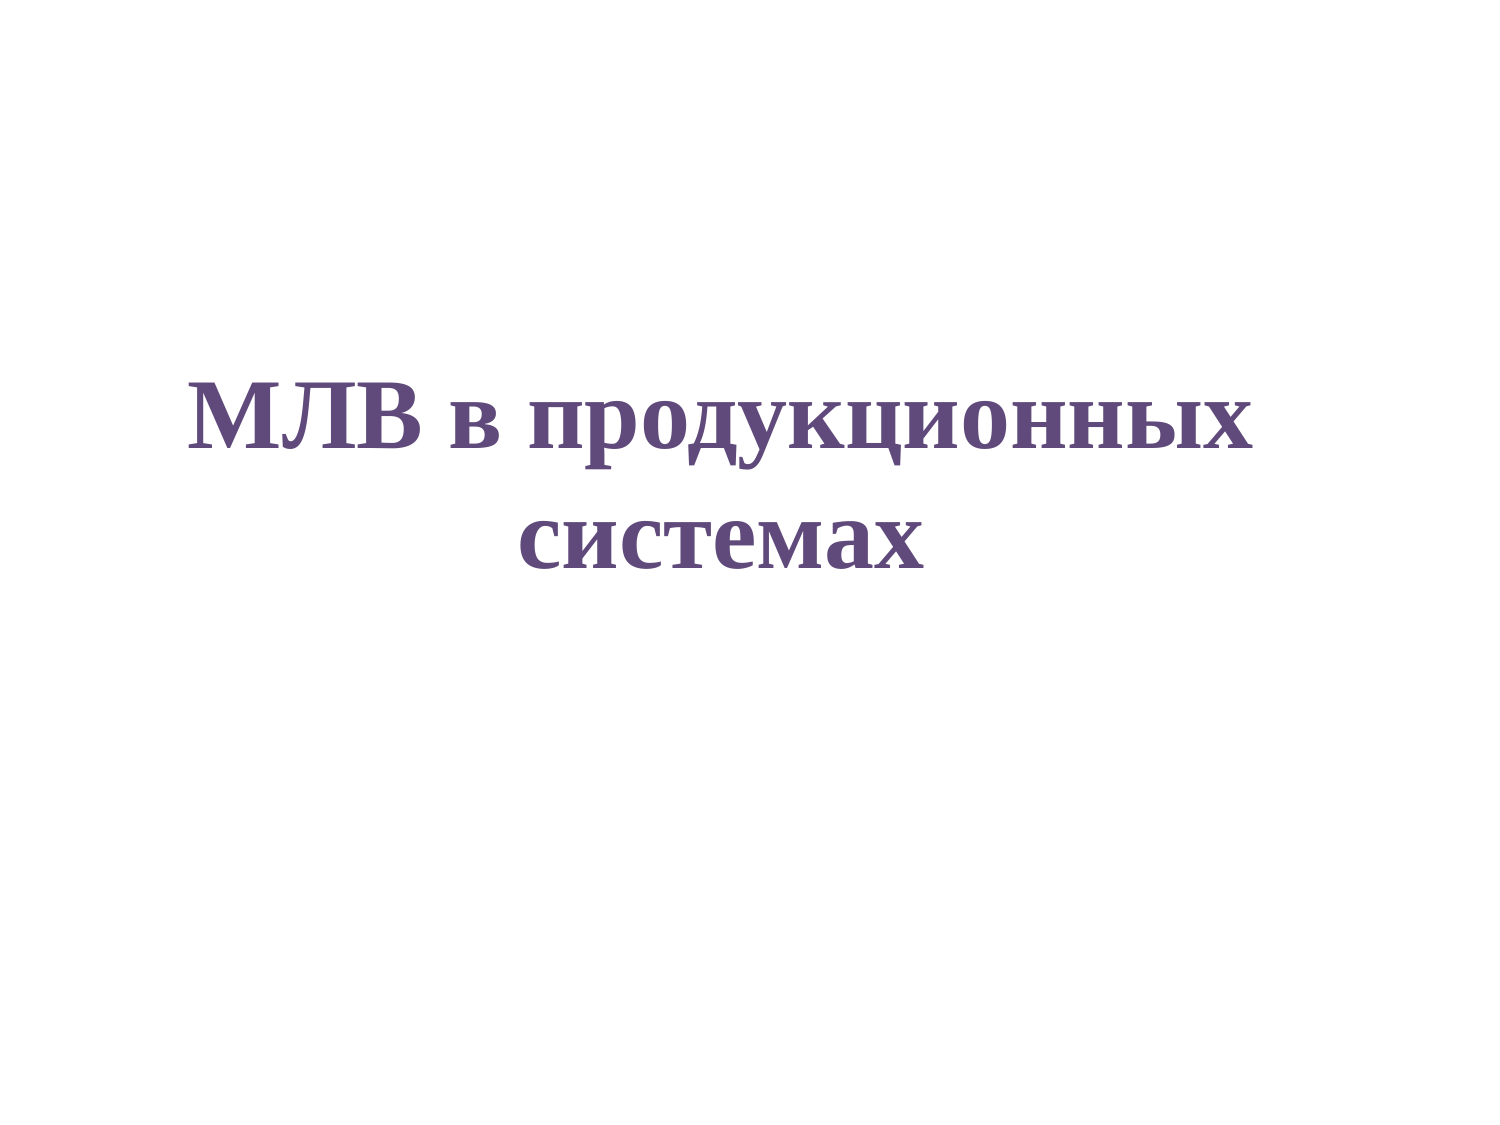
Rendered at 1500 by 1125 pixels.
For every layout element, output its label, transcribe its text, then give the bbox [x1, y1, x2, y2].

text_box МЛВ в продукционных системах [70, 341, 1372, 596]
